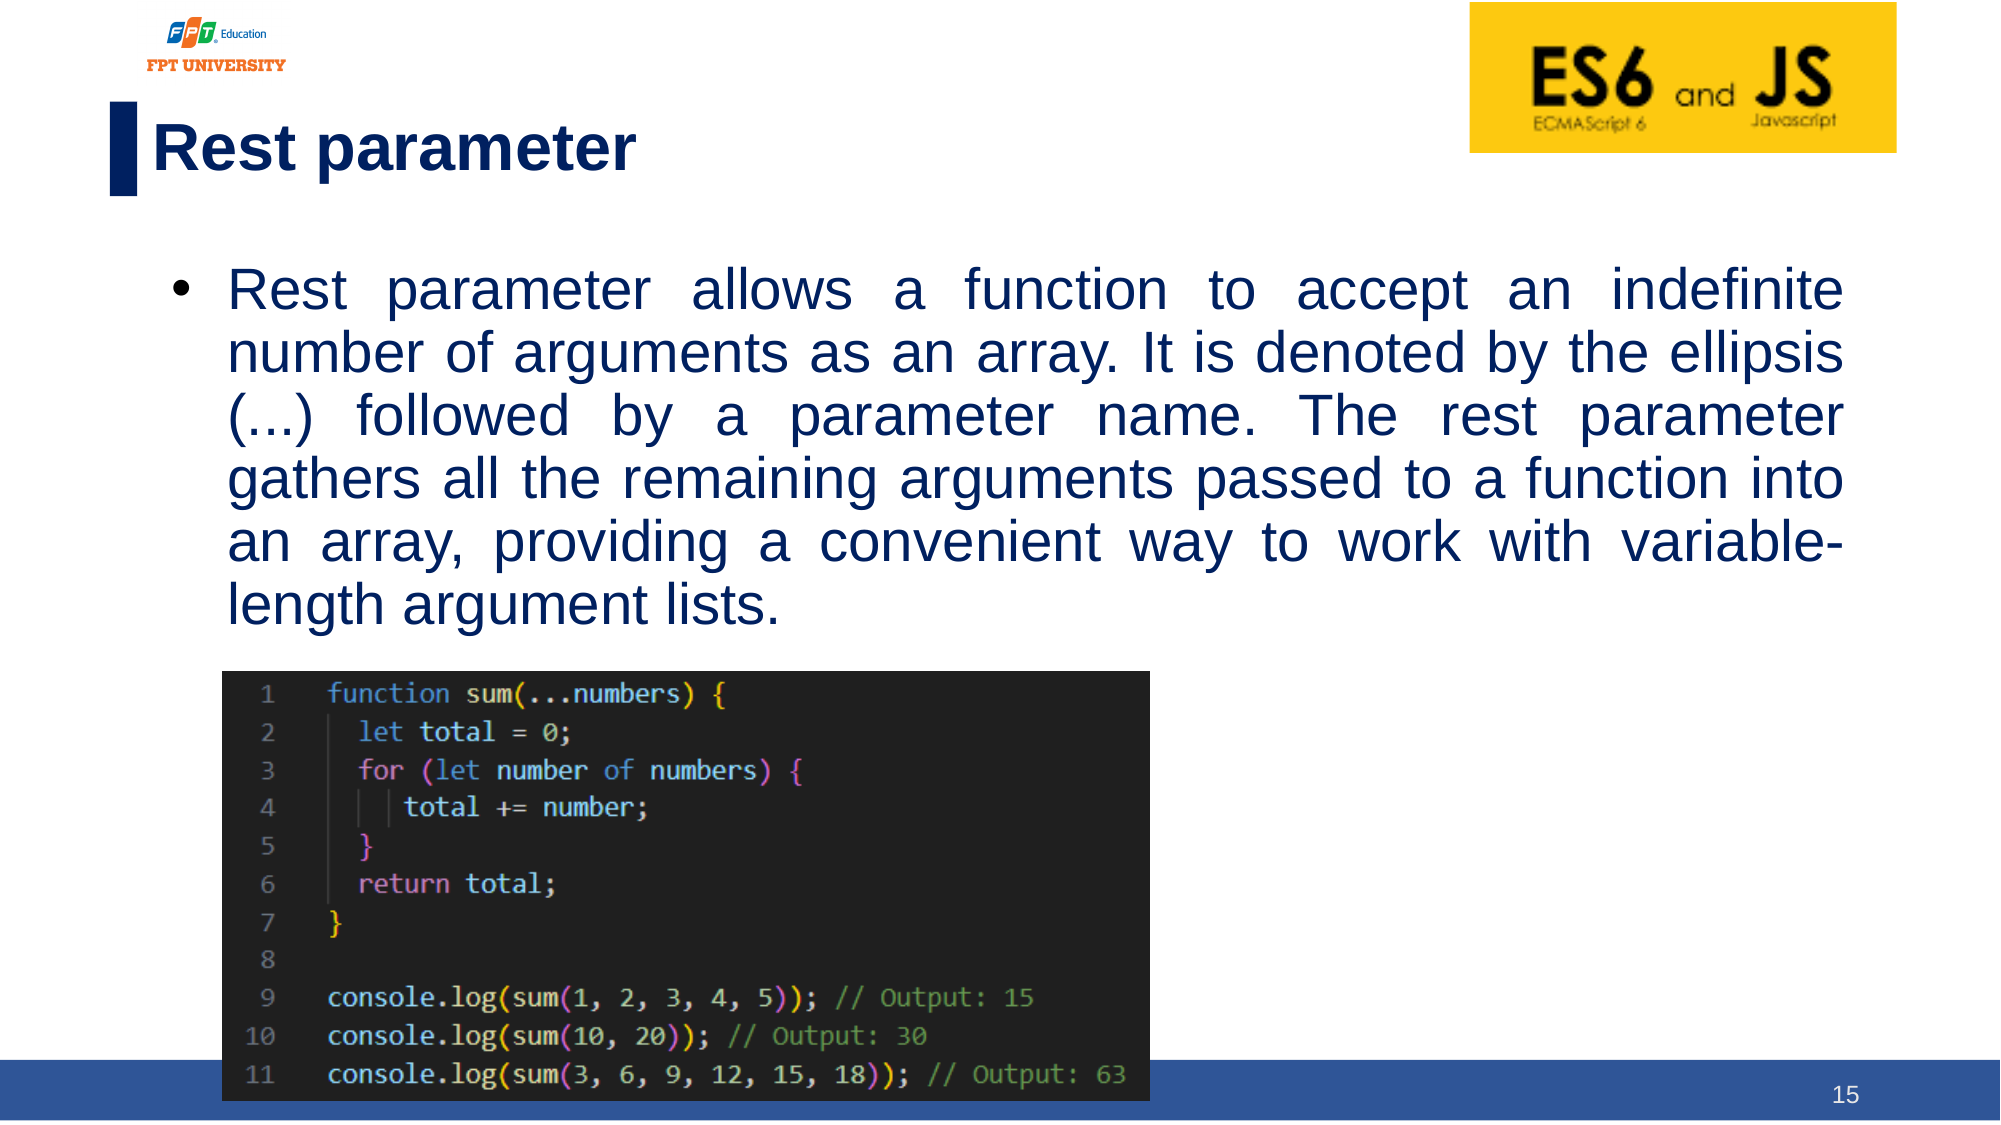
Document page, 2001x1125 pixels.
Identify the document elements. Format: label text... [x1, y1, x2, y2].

picture [1469, 1, 1897, 153]
picture [137, 1, 291, 86]
slide_number 15 [1424, 1063, 1875, 1123]
picture [222, 671, 1150, 1101]
title Rest parameter [137, 101, 1863, 197]
list Rest parameter allows a function to accept an indefinite number of arguments as an array. It is denoted by the ellipsis (...) followed by a parameter name. The rest parameter gathers all the remaining arguments passed to a function into an array, providing a convenient way to work with variable-length argument lists. [137, 251, 1863, 966]
